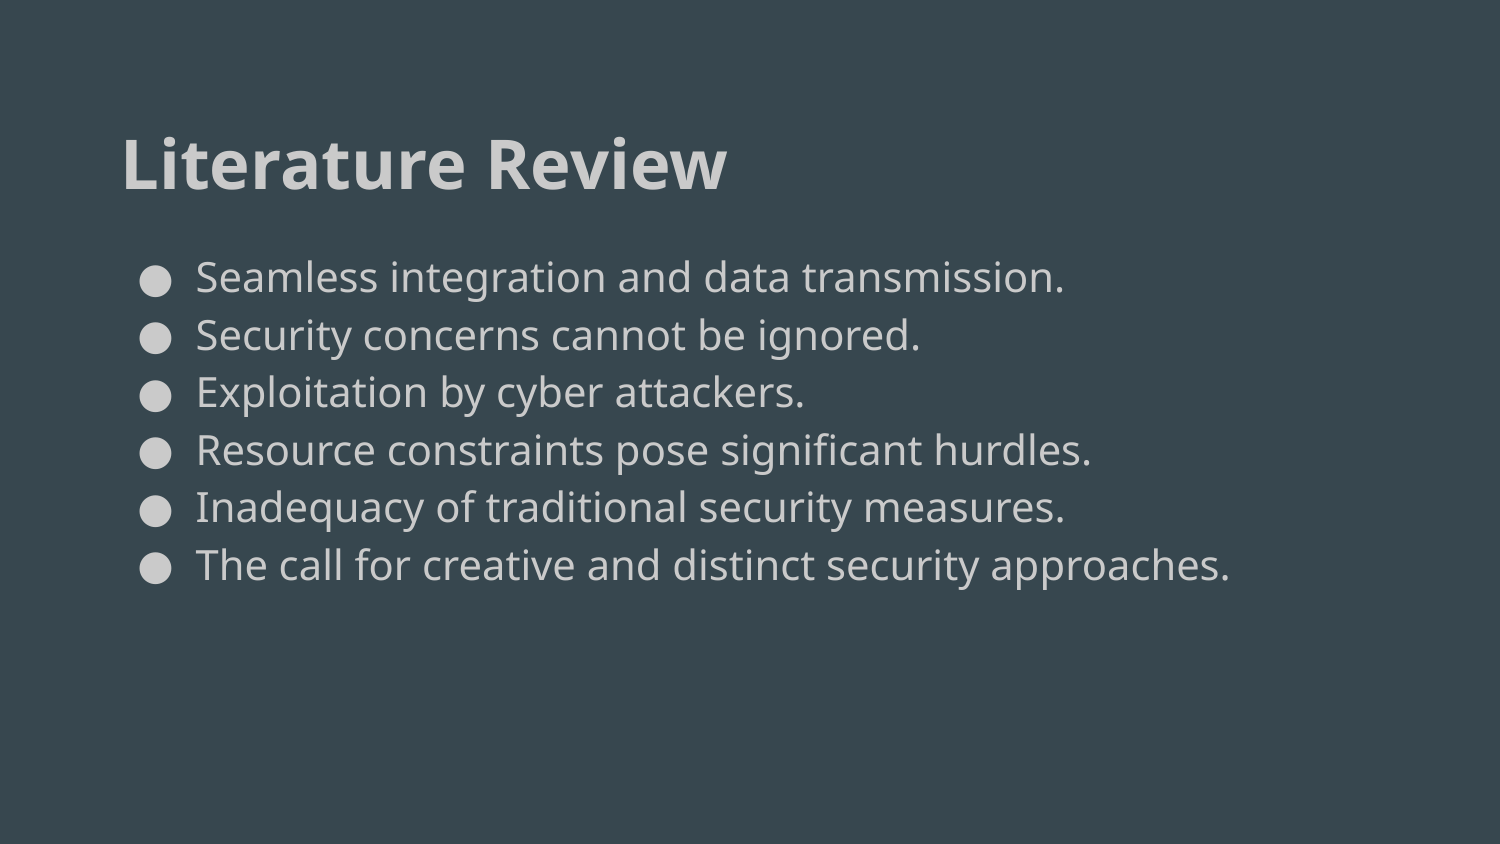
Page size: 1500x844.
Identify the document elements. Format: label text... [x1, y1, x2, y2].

text_box Seamless integration and data transmission. Security concerns cannot be ignored. Exploitation by cyber attackers. Resource constraints pose significant hurdles. Inadequacy of traditional security measures. The call for creative and distinct security approaches. [105, 228, 1260, 725]
text_box Literature Review [105, 105, 929, 216]
